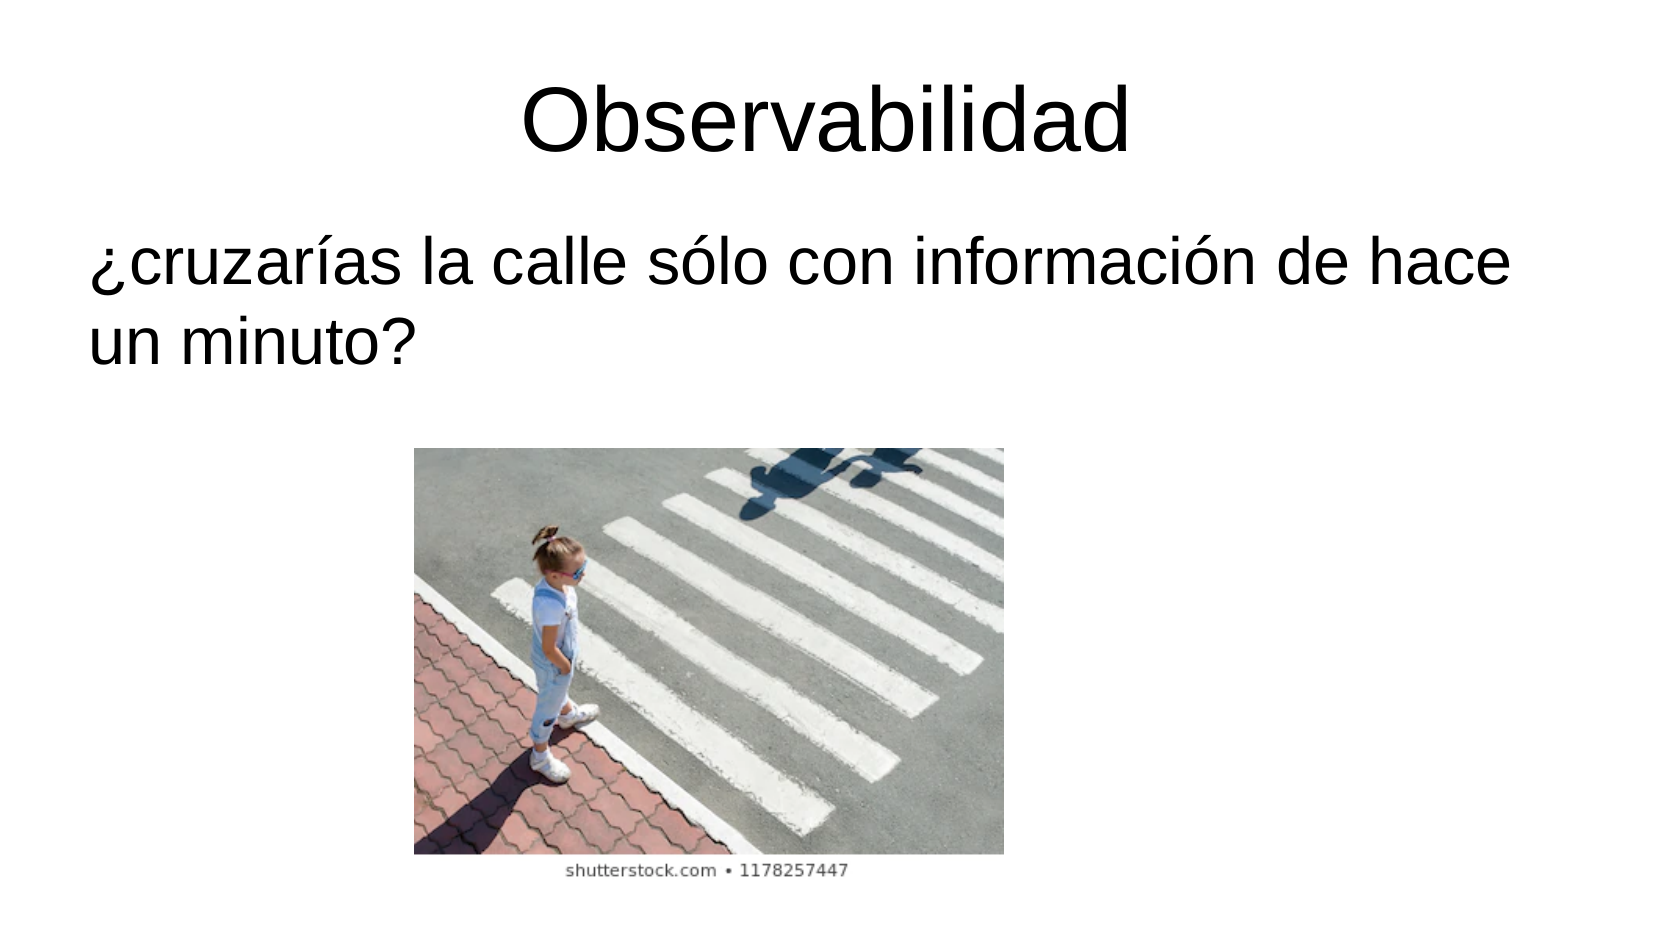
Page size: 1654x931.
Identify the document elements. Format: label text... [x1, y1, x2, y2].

list ¿cruzarías la calle sólo con información de hace un minuto? [88, 217, 1577, 757]
picture [414, 448, 1004, 886]
title Observabilidad [82, 37, 1571, 193]
